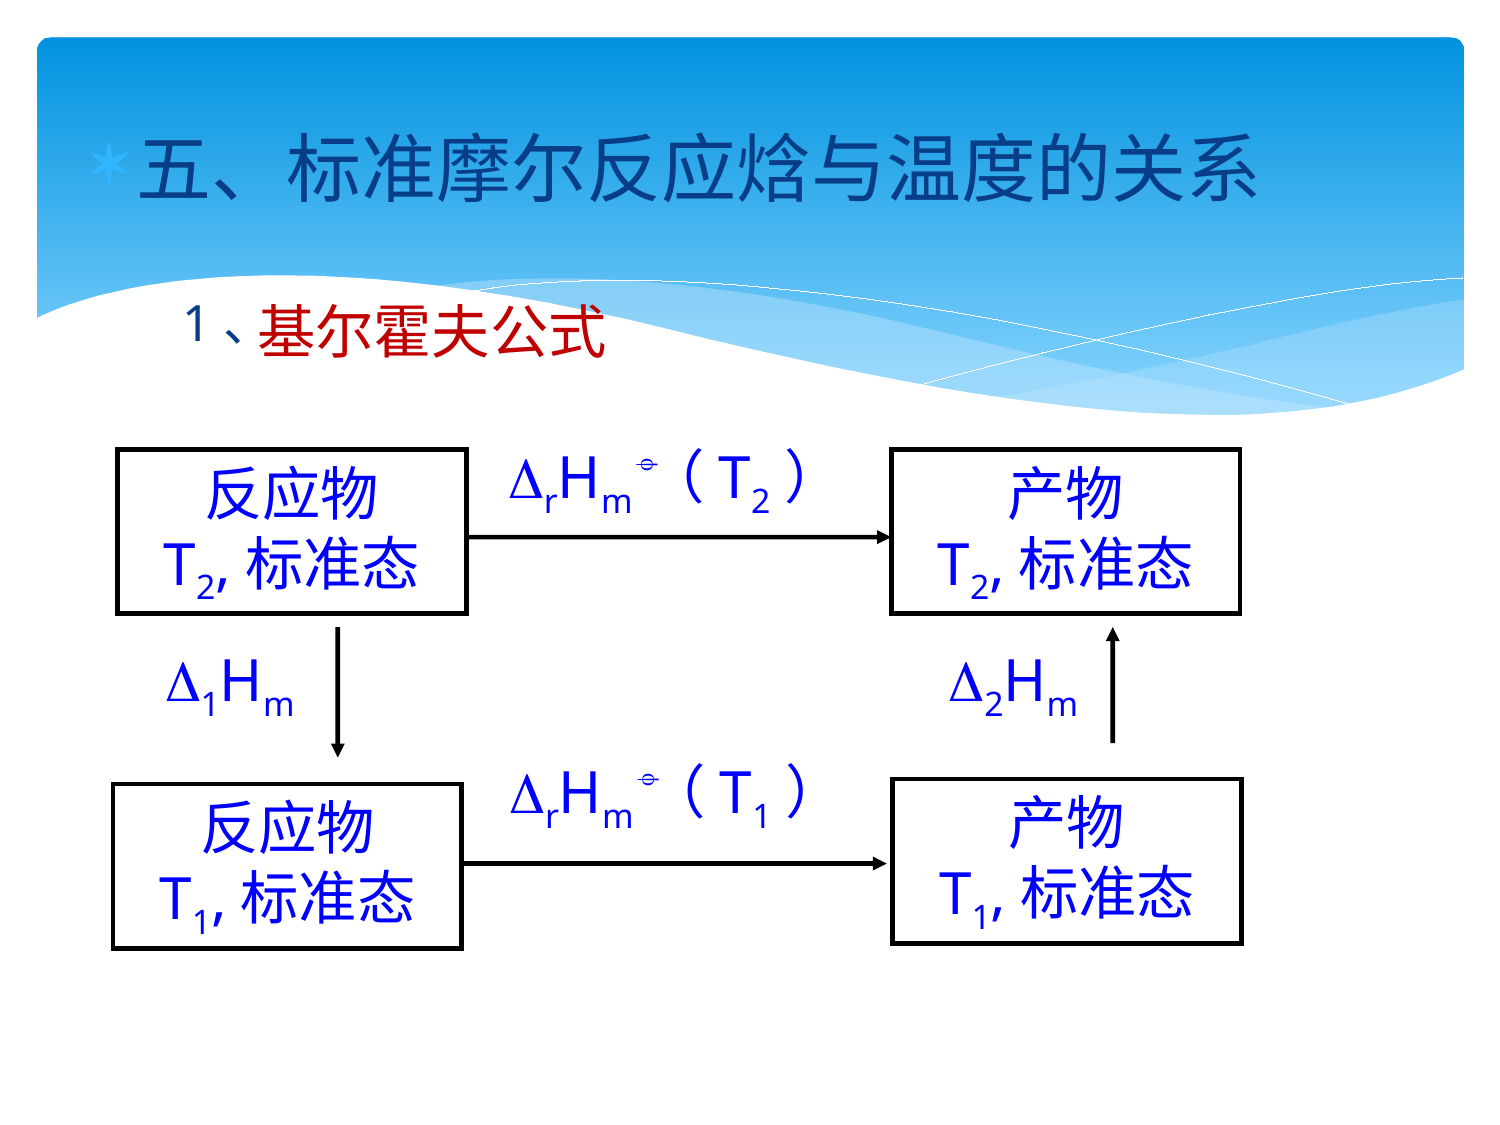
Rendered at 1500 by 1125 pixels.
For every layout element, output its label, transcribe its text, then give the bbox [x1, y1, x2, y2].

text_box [162, 626, 1113, 755]
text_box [112, 757, 1242, 949]
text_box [117, 441, 1241, 614]
list 五、标准摩尔反应焓与温度的关系 1、 [76, 113, 1325, 892]
text_box 基尔霍夫公式 [242, 301, 622, 373]
